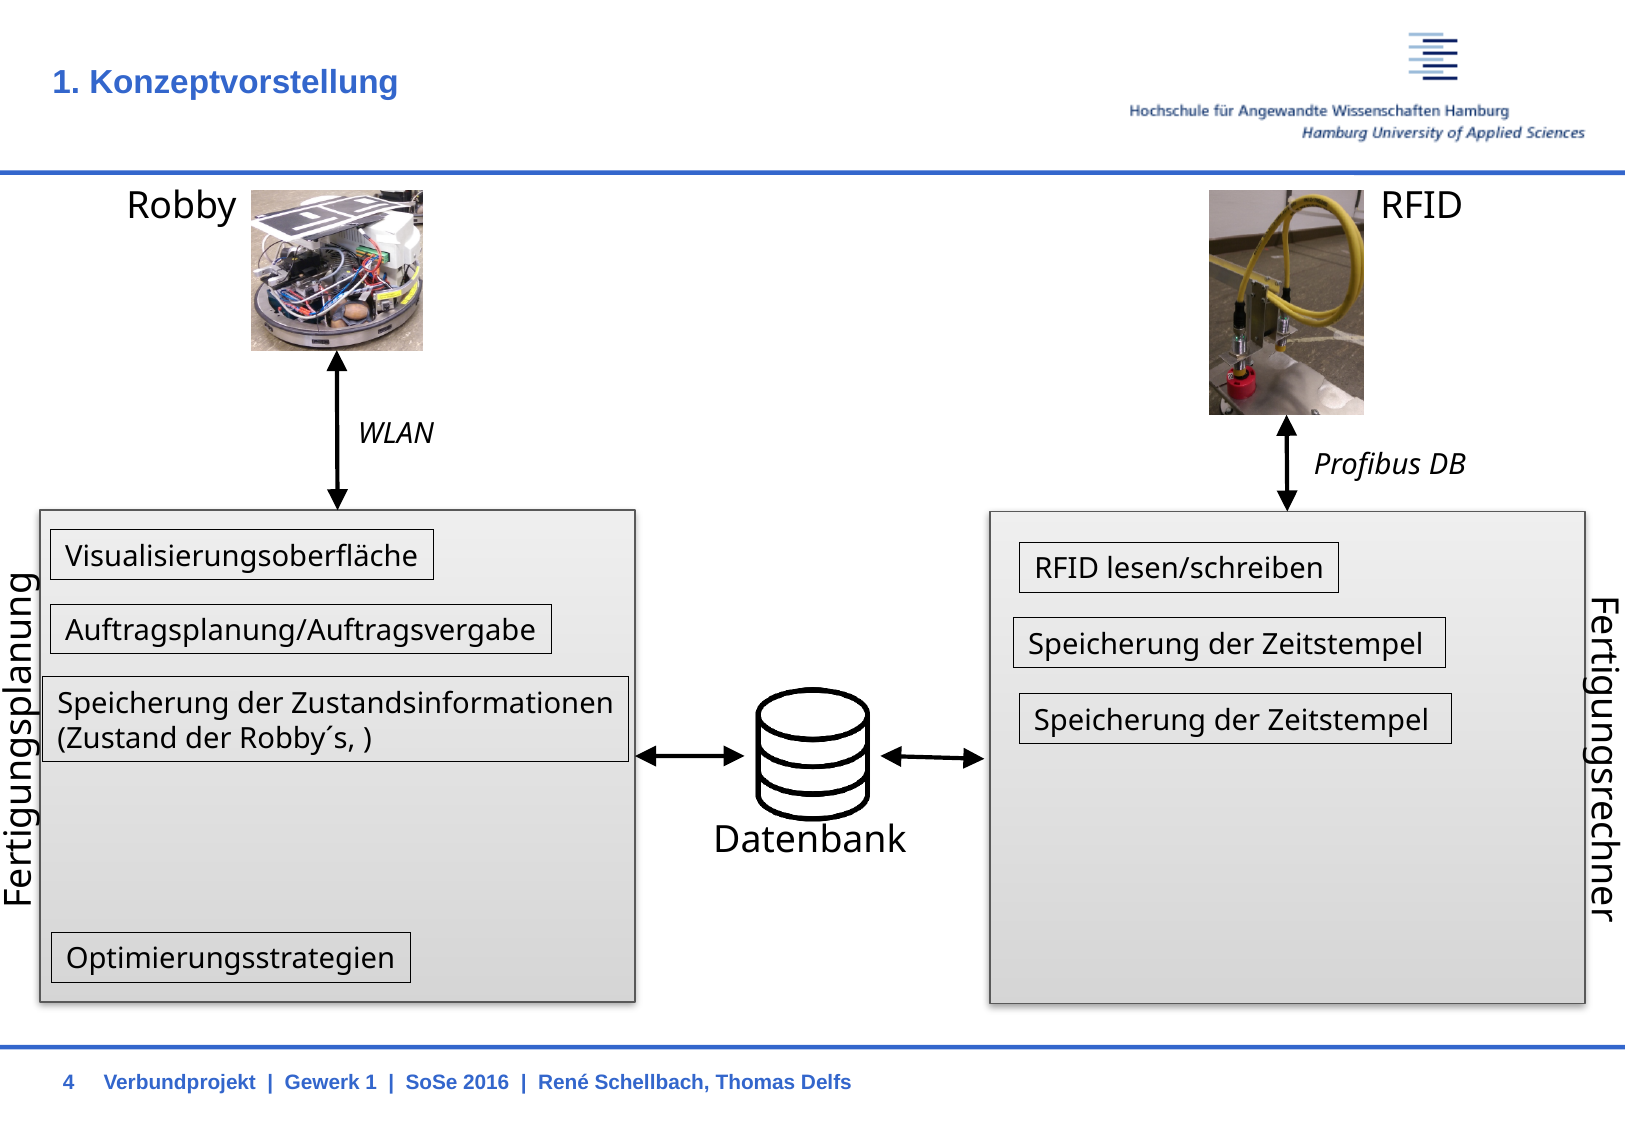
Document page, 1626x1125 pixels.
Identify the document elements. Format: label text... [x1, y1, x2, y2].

picture [251, 190, 423, 351]
picture [1209, 190, 1364, 416]
picture [1126, 28, 1589, 146]
text_box Auftragsplanung/Auftragsvergabe [50, 604, 552, 654]
text_box [39, 509, 636, 1003]
text_box Fertigungsrechner [1577, 580, 1625, 938]
text_box Fertigungsplanung [0, 557, 46, 924]
text_box Robby [111, 173, 252, 234]
title 1. Konzeptvorstellung [52, 54, 1303, 173]
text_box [880, 755, 985, 760]
slide_number 4 [0, 1046, 81, 1094]
text_box Speicherung der Zeitstempel [1013, 617, 1446, 668]
footer Verbundprojekt | Gewerk 1 | SoSe 2016 | René Schellbach, Thomas Delfs [103, 1046, 1522, 1094]
text_box Optimierungsstrategien [51, 932, 411, 983]
text_box Speicherung der Zeitstempel [1019, 693, 1452, 744]
text_box [989, 511, 1586, 1004]
text_box Profibus DB [1299, 437, 1481, 488]
text_box Visualisierungsoberfläche [50, 529, 434, 580]
text_box WLAN [343, 406, 450, 457]
text_box Datenbank [698, 807, 922, 868]
text_box Speicherung der Zustandsinformationen (Zustand der Robby´s, ) [42, 676, 629, 762]
picture [744, 687, 881, 825]
text_box RFID [1365, 173, 1479, 234]
text_box RFID lesen/schreiben [1019, 542, 1339, 593]
